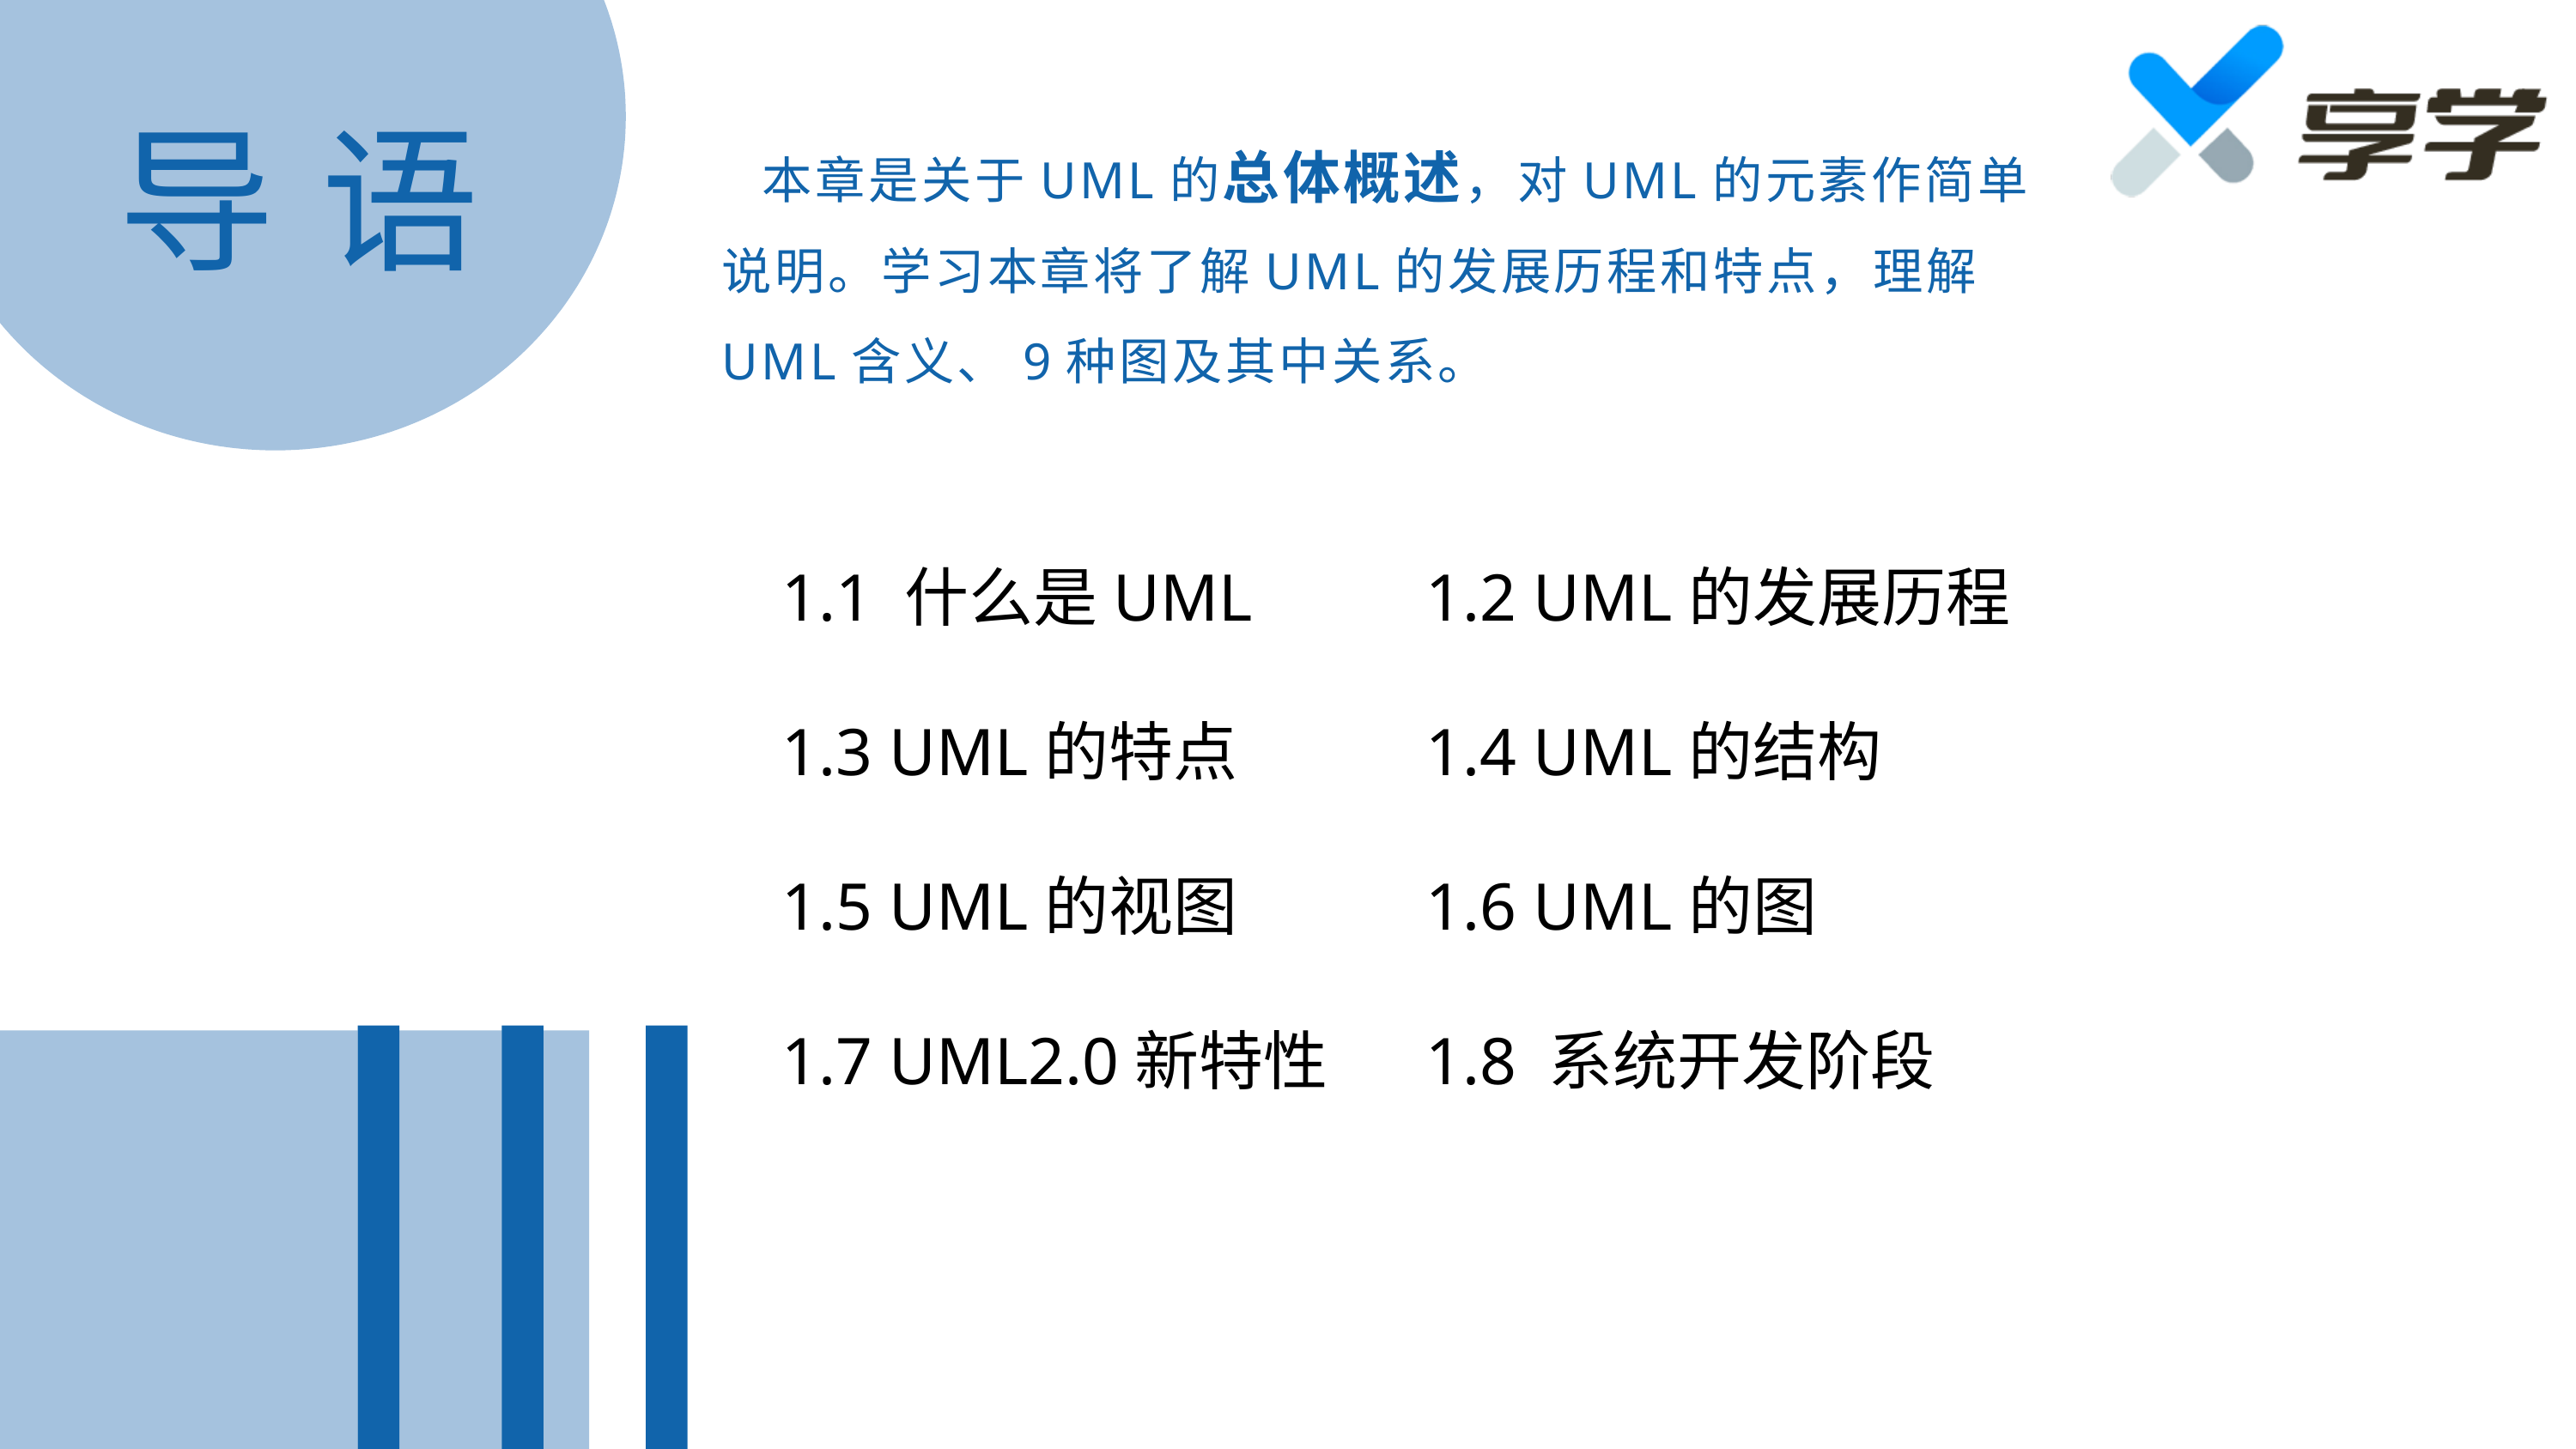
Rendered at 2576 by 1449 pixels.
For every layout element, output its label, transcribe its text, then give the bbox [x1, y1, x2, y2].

text_box 本章是关于UML的总体概述，对UML的元素作简单说明。学习本章将了解UML的发展历程和特点，理解UML含义、9种图及其中关系。 [720, 105, 2062, 391]
text_box [0, 0, 625, 451]
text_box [0, 1025, 688, 1449]
picture [2061, 0, 2576, 266]
title 导 语 [116, 87, 1023, 344]
text_box 1.1 什么是UML 1.2 UML的发展历程 1.3 UML的特点 1.4 UML的结构 1.5 UML的视图 1.6 UML的图 1.7 UML2.0新特性 1.8 系统开发阶段 [769, 473, 2274, 1105]
